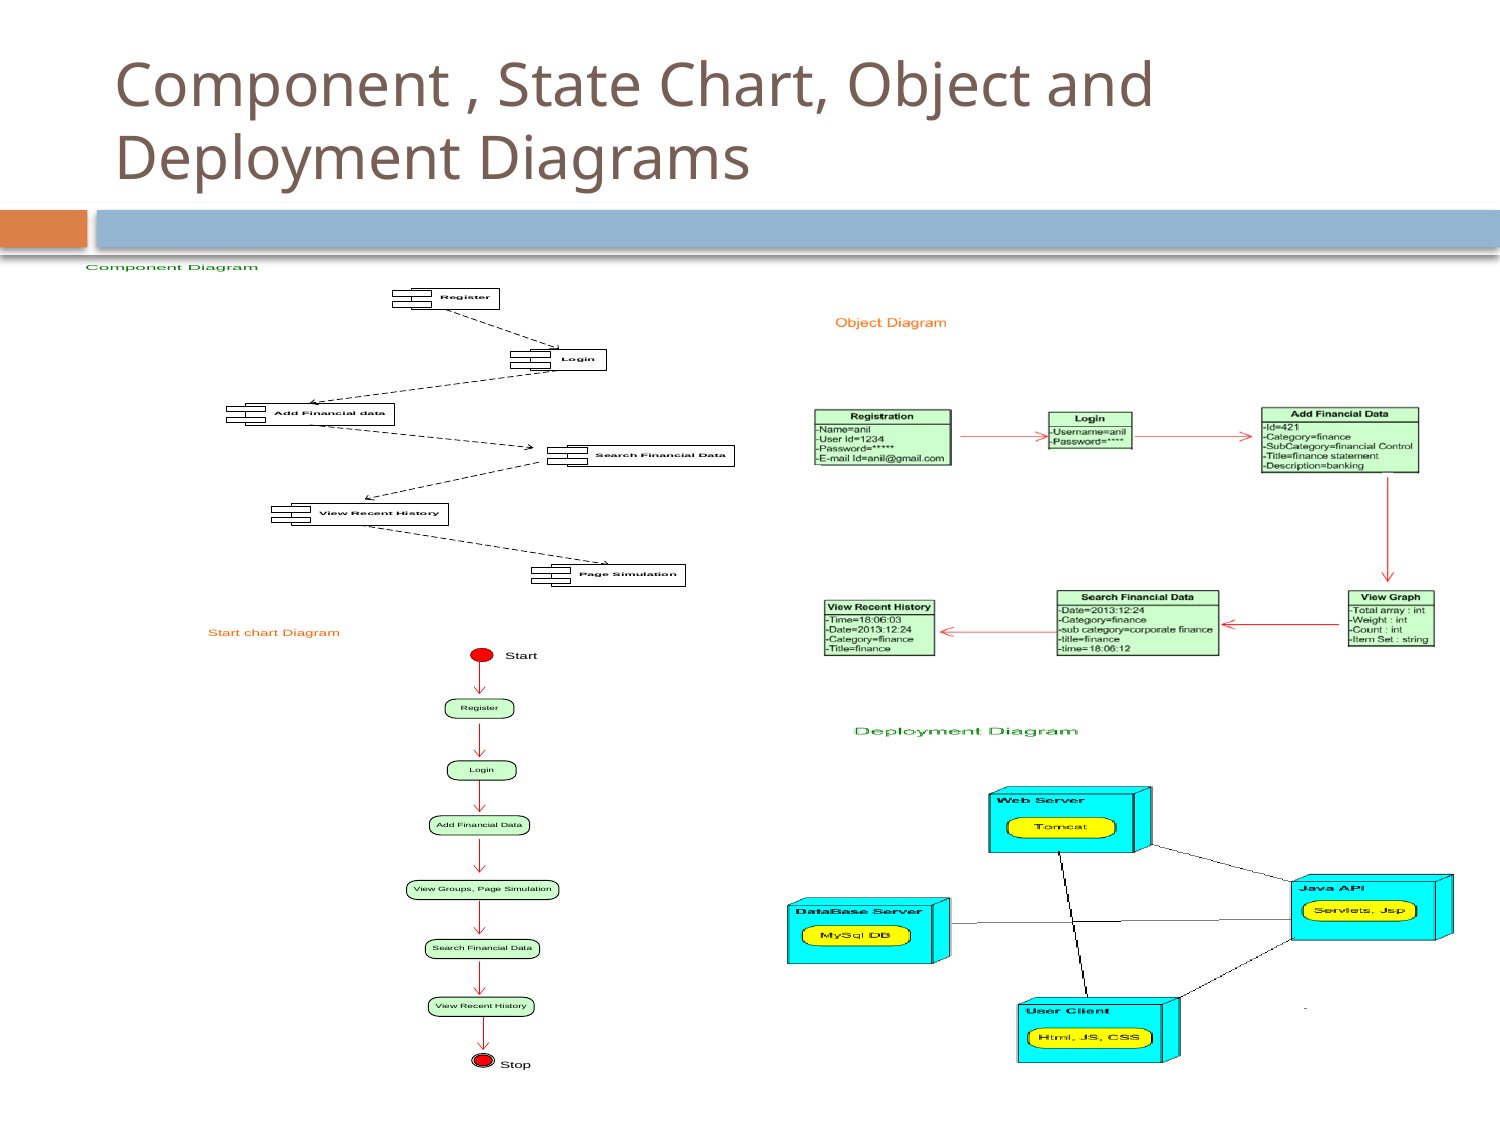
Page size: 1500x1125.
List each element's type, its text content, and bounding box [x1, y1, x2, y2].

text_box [49, 260, 738, 588]
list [174, 624, 621, 1076]
picture [812, 312, 1438, 688]
title Component , State Chart, Object and Deployment Diagrams [99, 37, 1438, 200]
list [794, 260, 1433, 723]
picture [787, 724, 1491, 1063]
